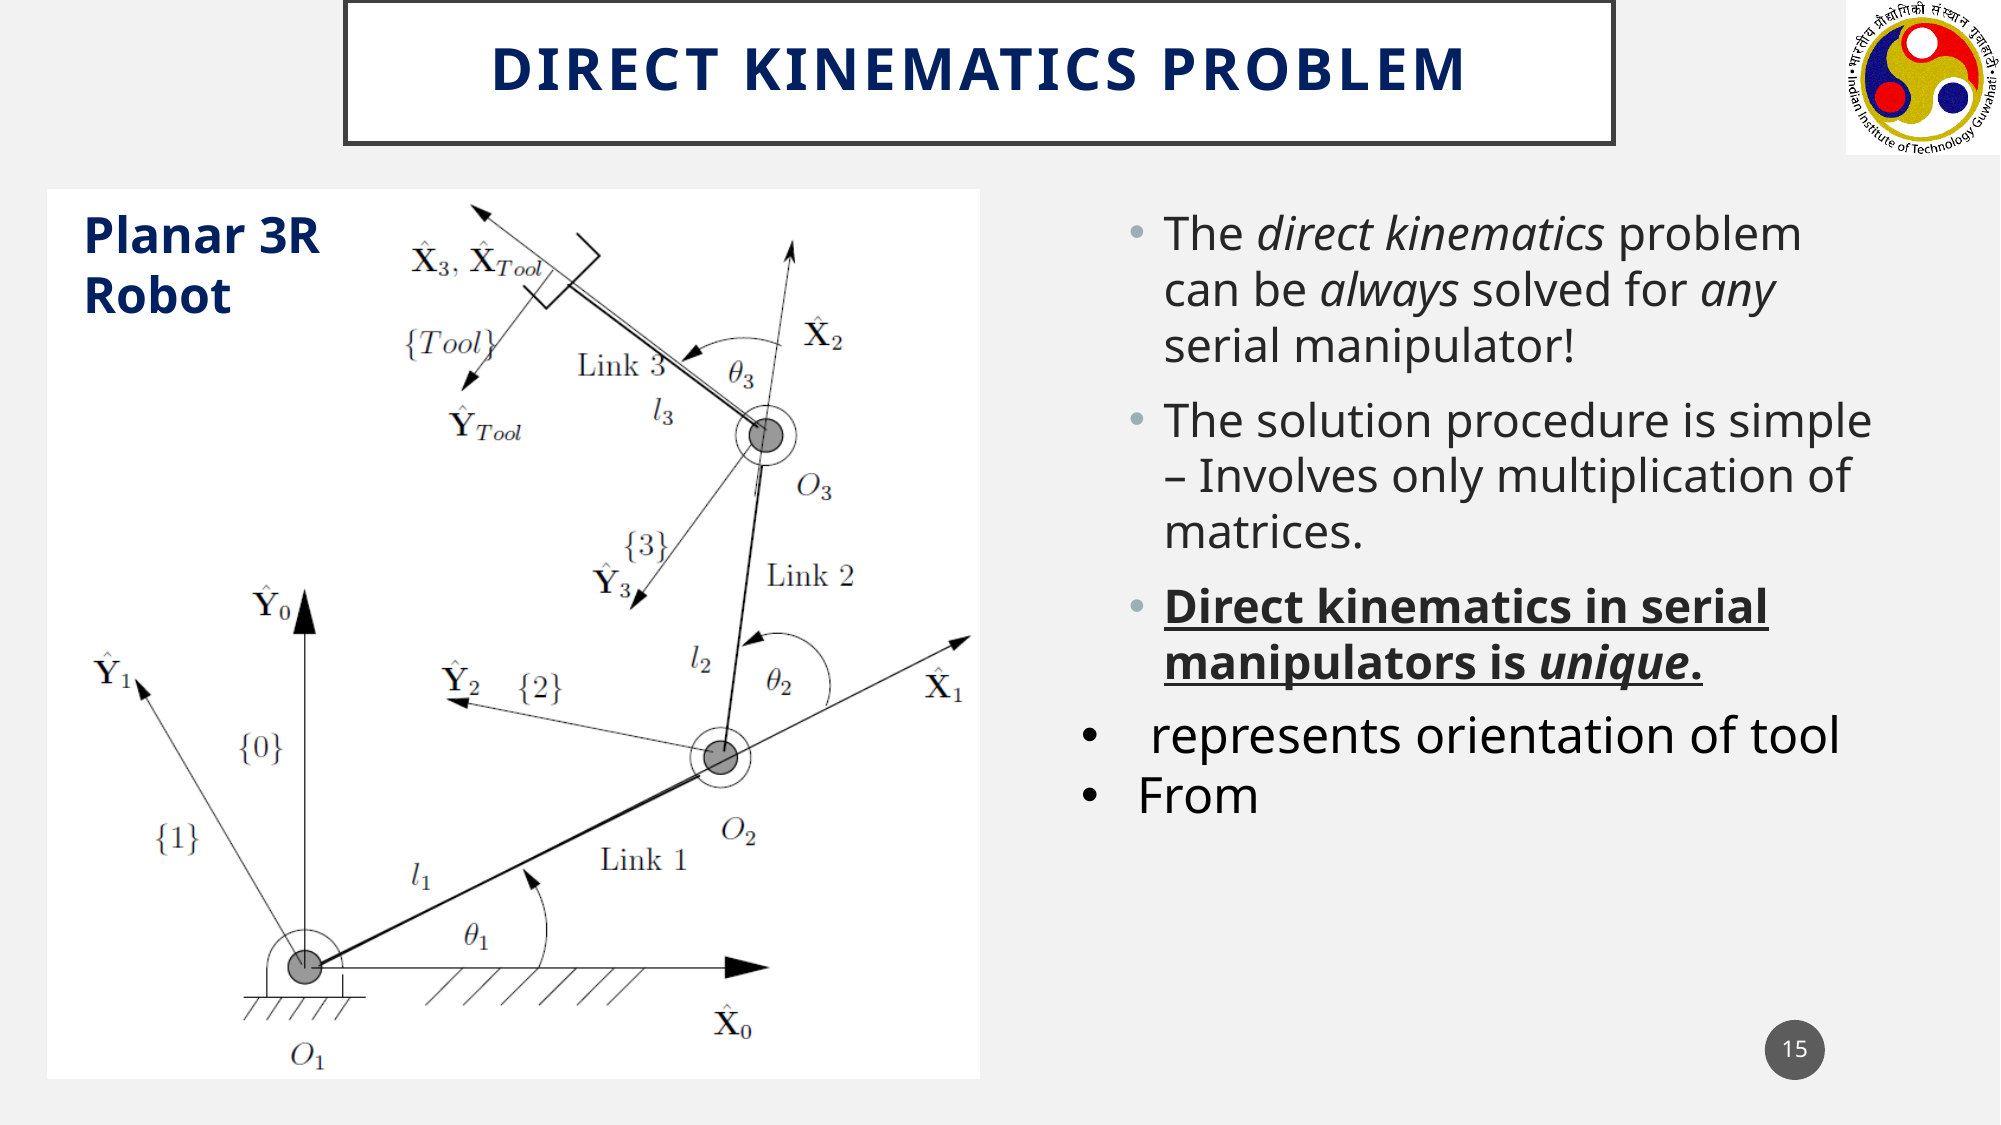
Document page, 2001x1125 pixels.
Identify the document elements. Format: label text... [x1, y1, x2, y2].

picture [1846, 0, 2000, 155]
title Direct kinematics problem [343, 0, 1616, 146]
list The direct kinematics problem can be always solved for any serial manipulator! The solution procedure is simple – Involves only multiplication of matrices. Direct kinematics in serial manipulators is unique. [1113, 196, 1894, 697]
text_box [47, 189, 980, 1079]
slide_number 15 [1764, 1019, 1825, 1080]
